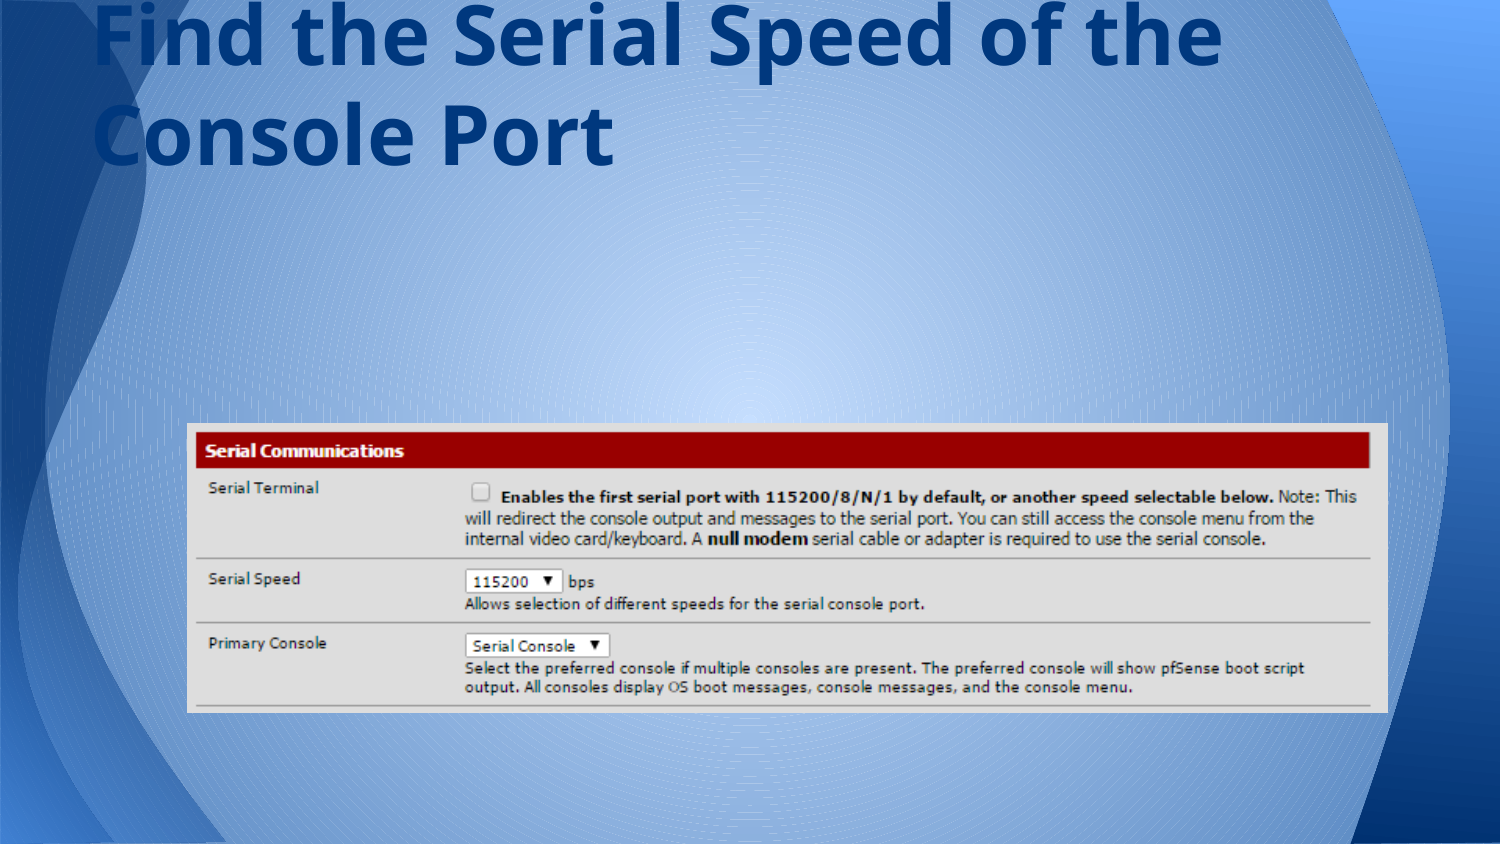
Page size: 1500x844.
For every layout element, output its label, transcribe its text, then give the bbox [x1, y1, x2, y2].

title Find the Serial Speed of the Console Port [75, 33, 1425, 197]
picture [187, 423, 1389, 713]
